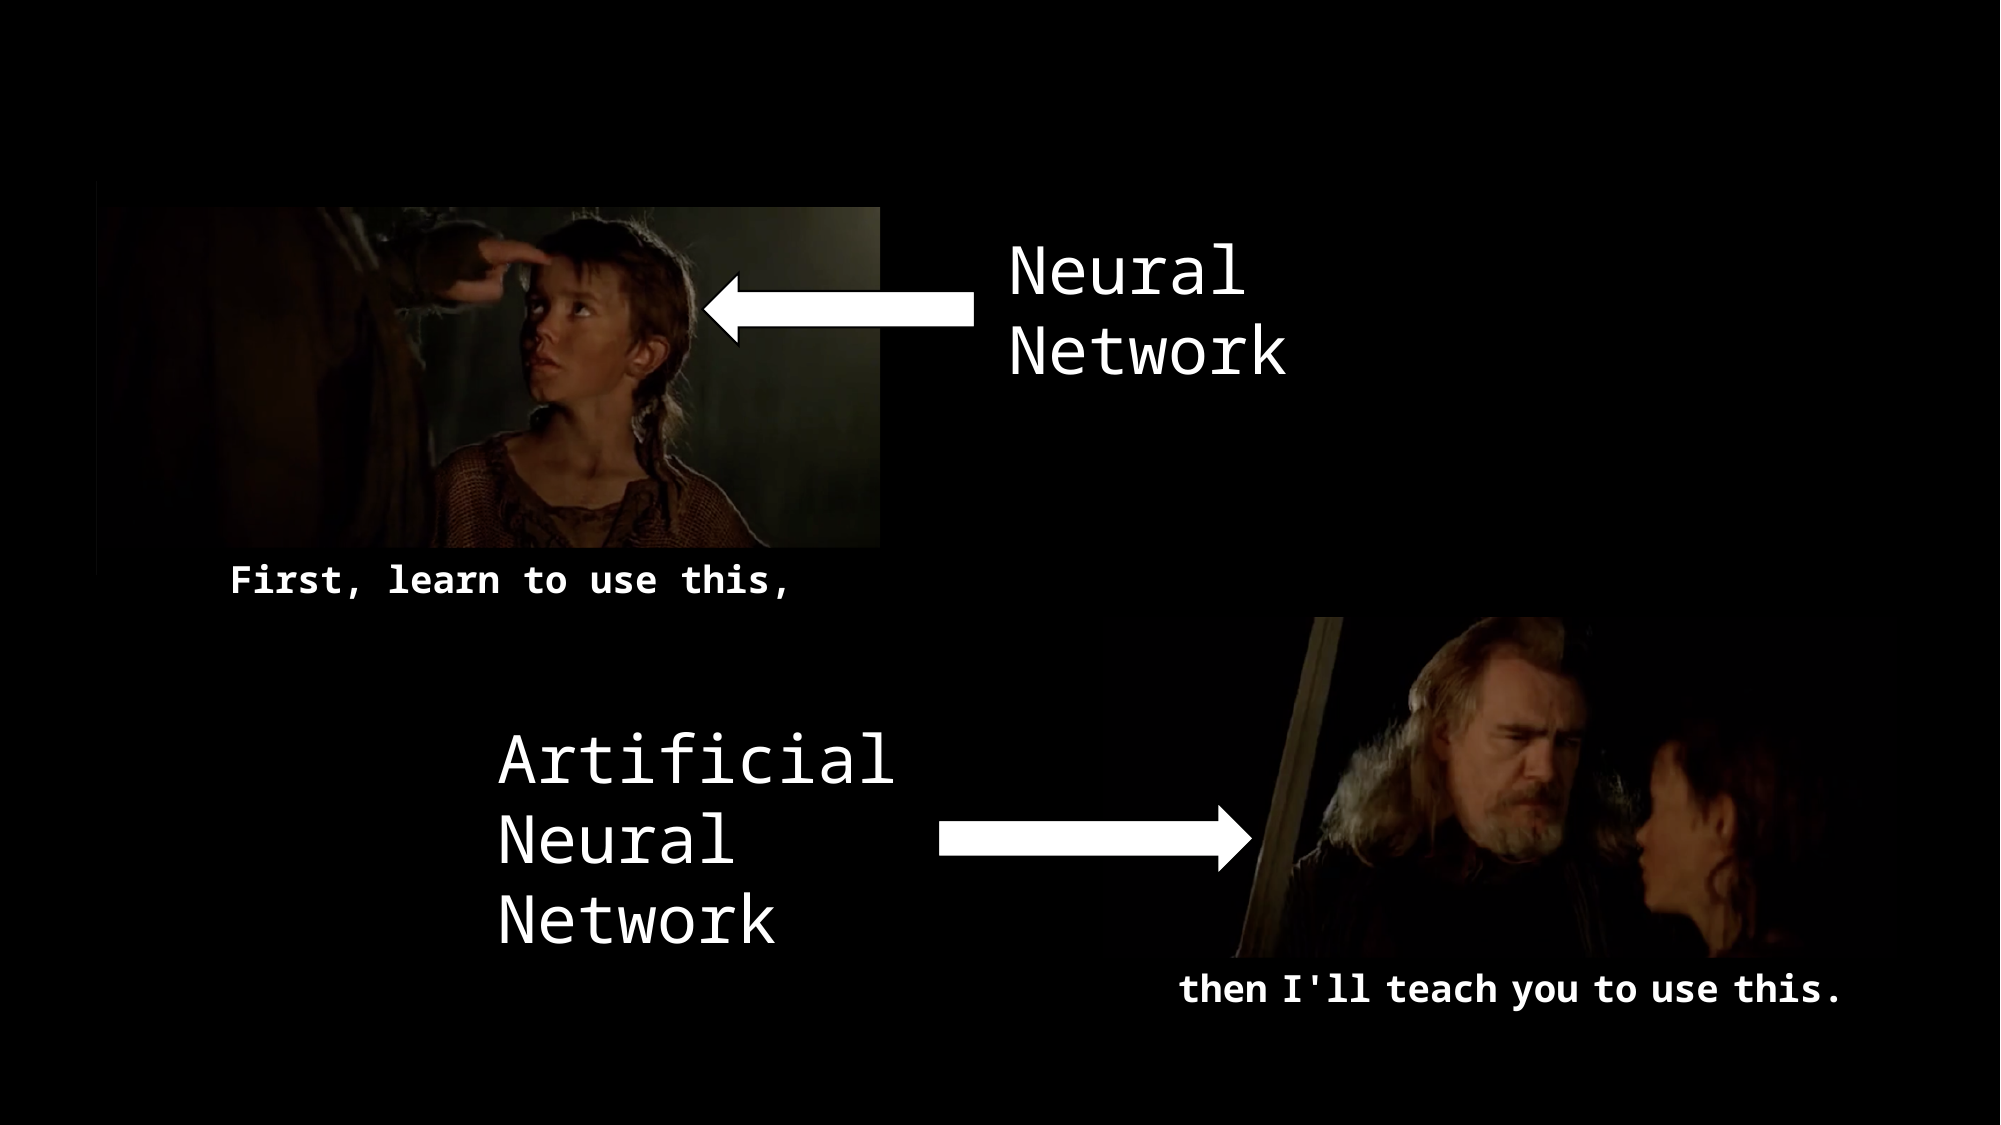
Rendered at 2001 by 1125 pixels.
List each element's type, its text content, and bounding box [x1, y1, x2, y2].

text_box First, learn to use this, [11, 548, 1012, 699]
text_box [937, 819, 1102, 858]
picture [1102, 592, 1898, 959]
text_box Neural Network [994, 220, 1486, 395]
text_box Artificial Neural Network [483, 709, 975, 965]
text_box then I'll teach you to use this. [1011, 958, 2000, 1108]
text_box [881, 289, 977, 329]
picture [96, 181, 881, 575]
